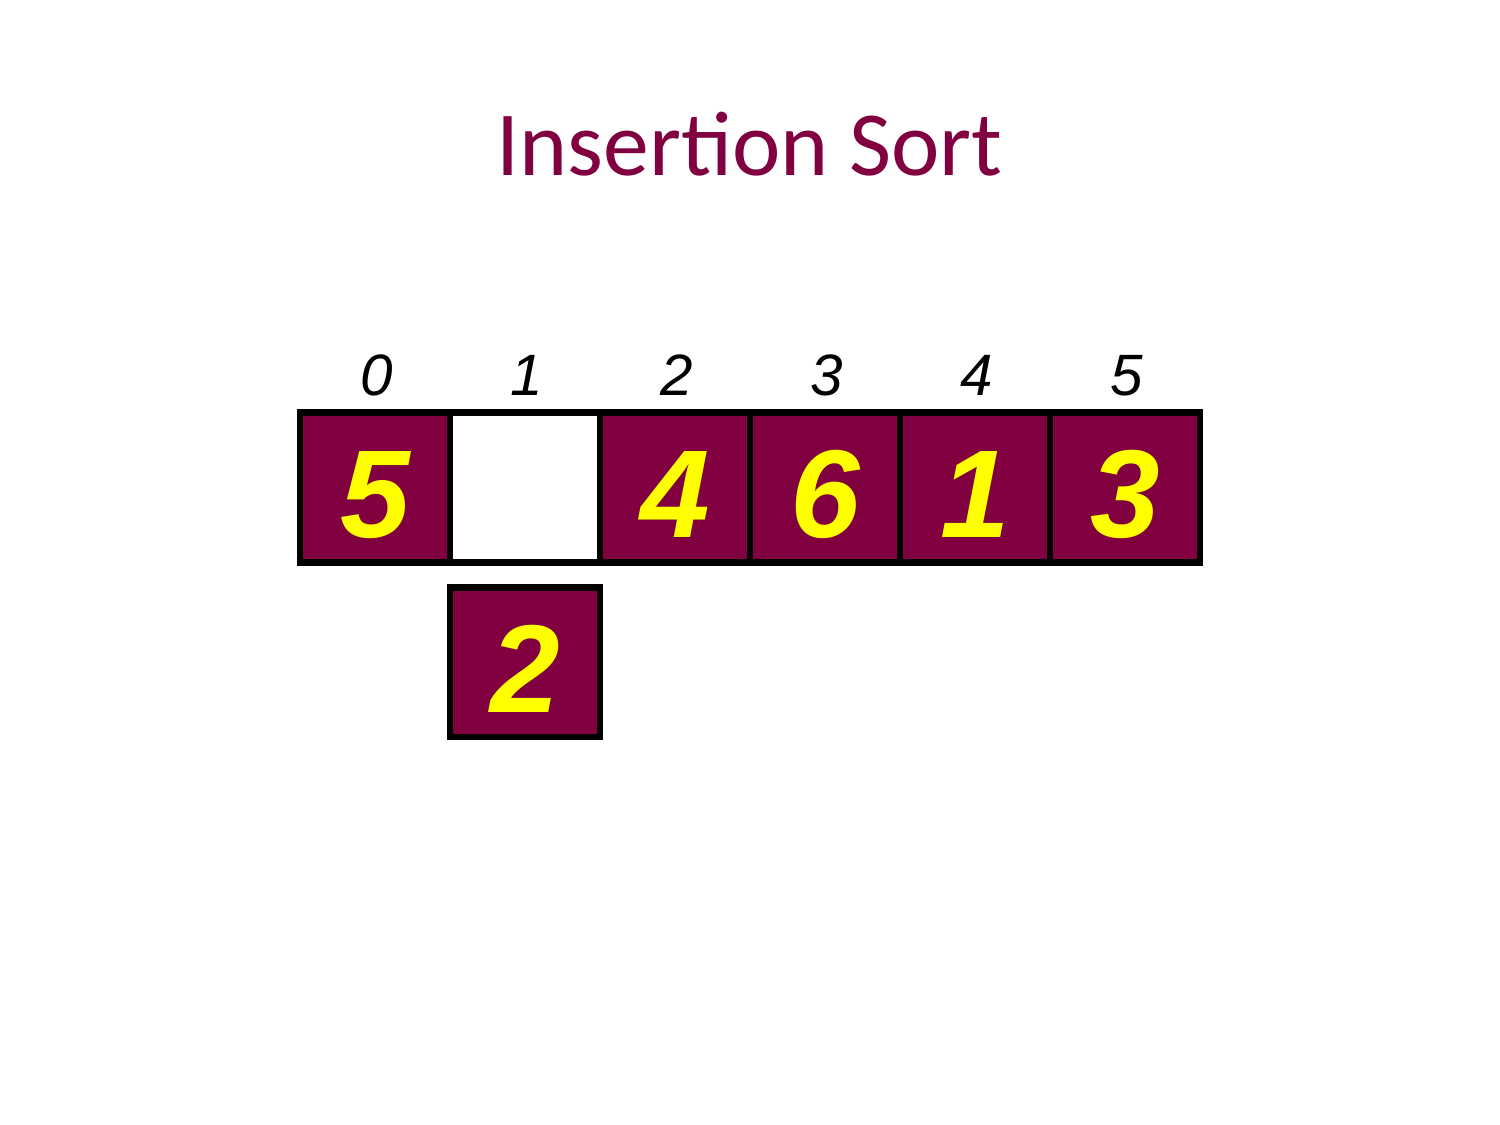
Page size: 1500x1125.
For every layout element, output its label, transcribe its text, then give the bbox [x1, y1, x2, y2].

text_box 2 [449, 587, 600, 738]
title Insertion Sort [75, 45, 1425, 233]
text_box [299, 329, 1201, 563]
